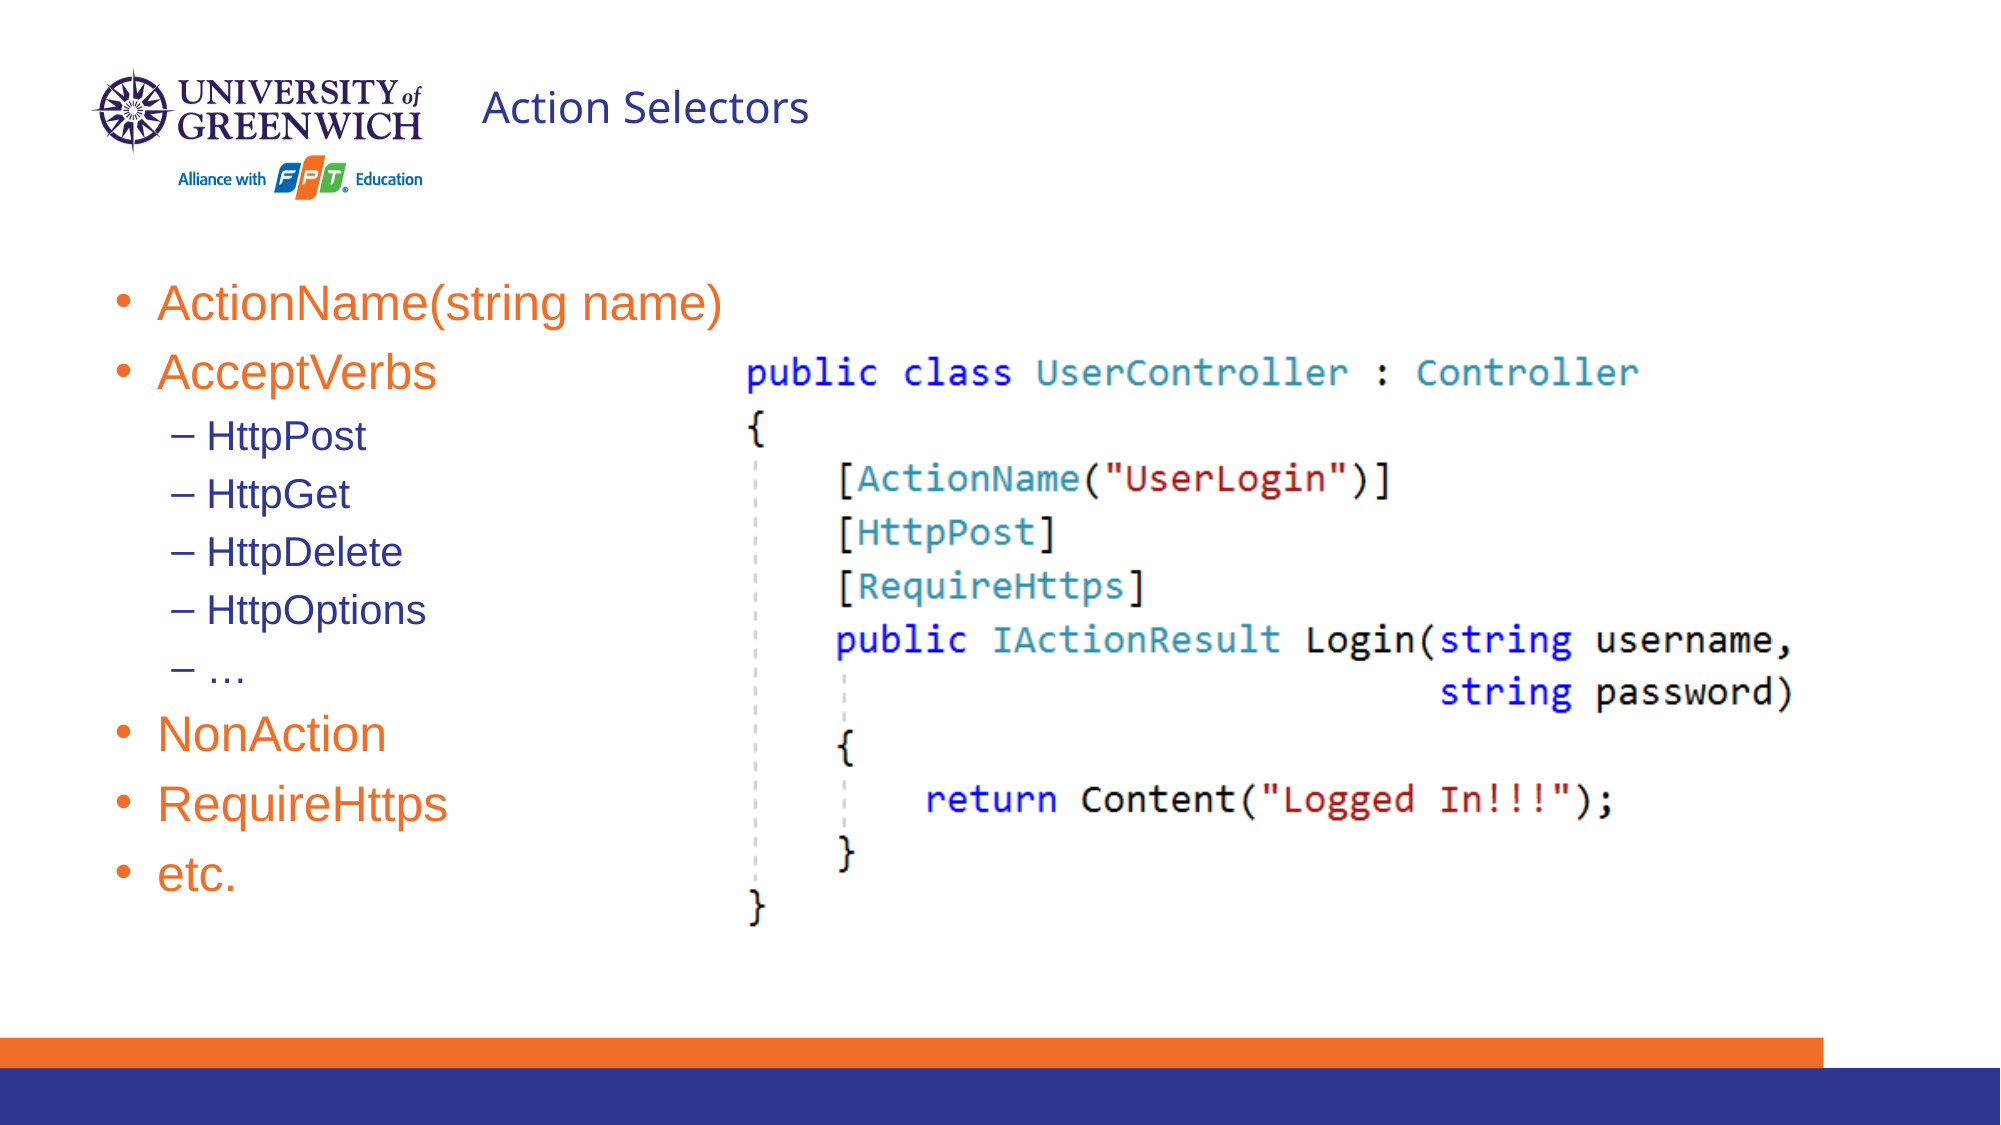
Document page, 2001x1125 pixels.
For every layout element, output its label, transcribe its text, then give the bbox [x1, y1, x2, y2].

title Action Selectors [464, 22, 1900, 189]
picture [0, 0, 2000, 1125]
list ActionName(string name) AcceptVerbs HttpPost HttpGet HttpDelete HttpOptions … NonAction RequireHttps etc. [99, 262, 1900, 1005]
